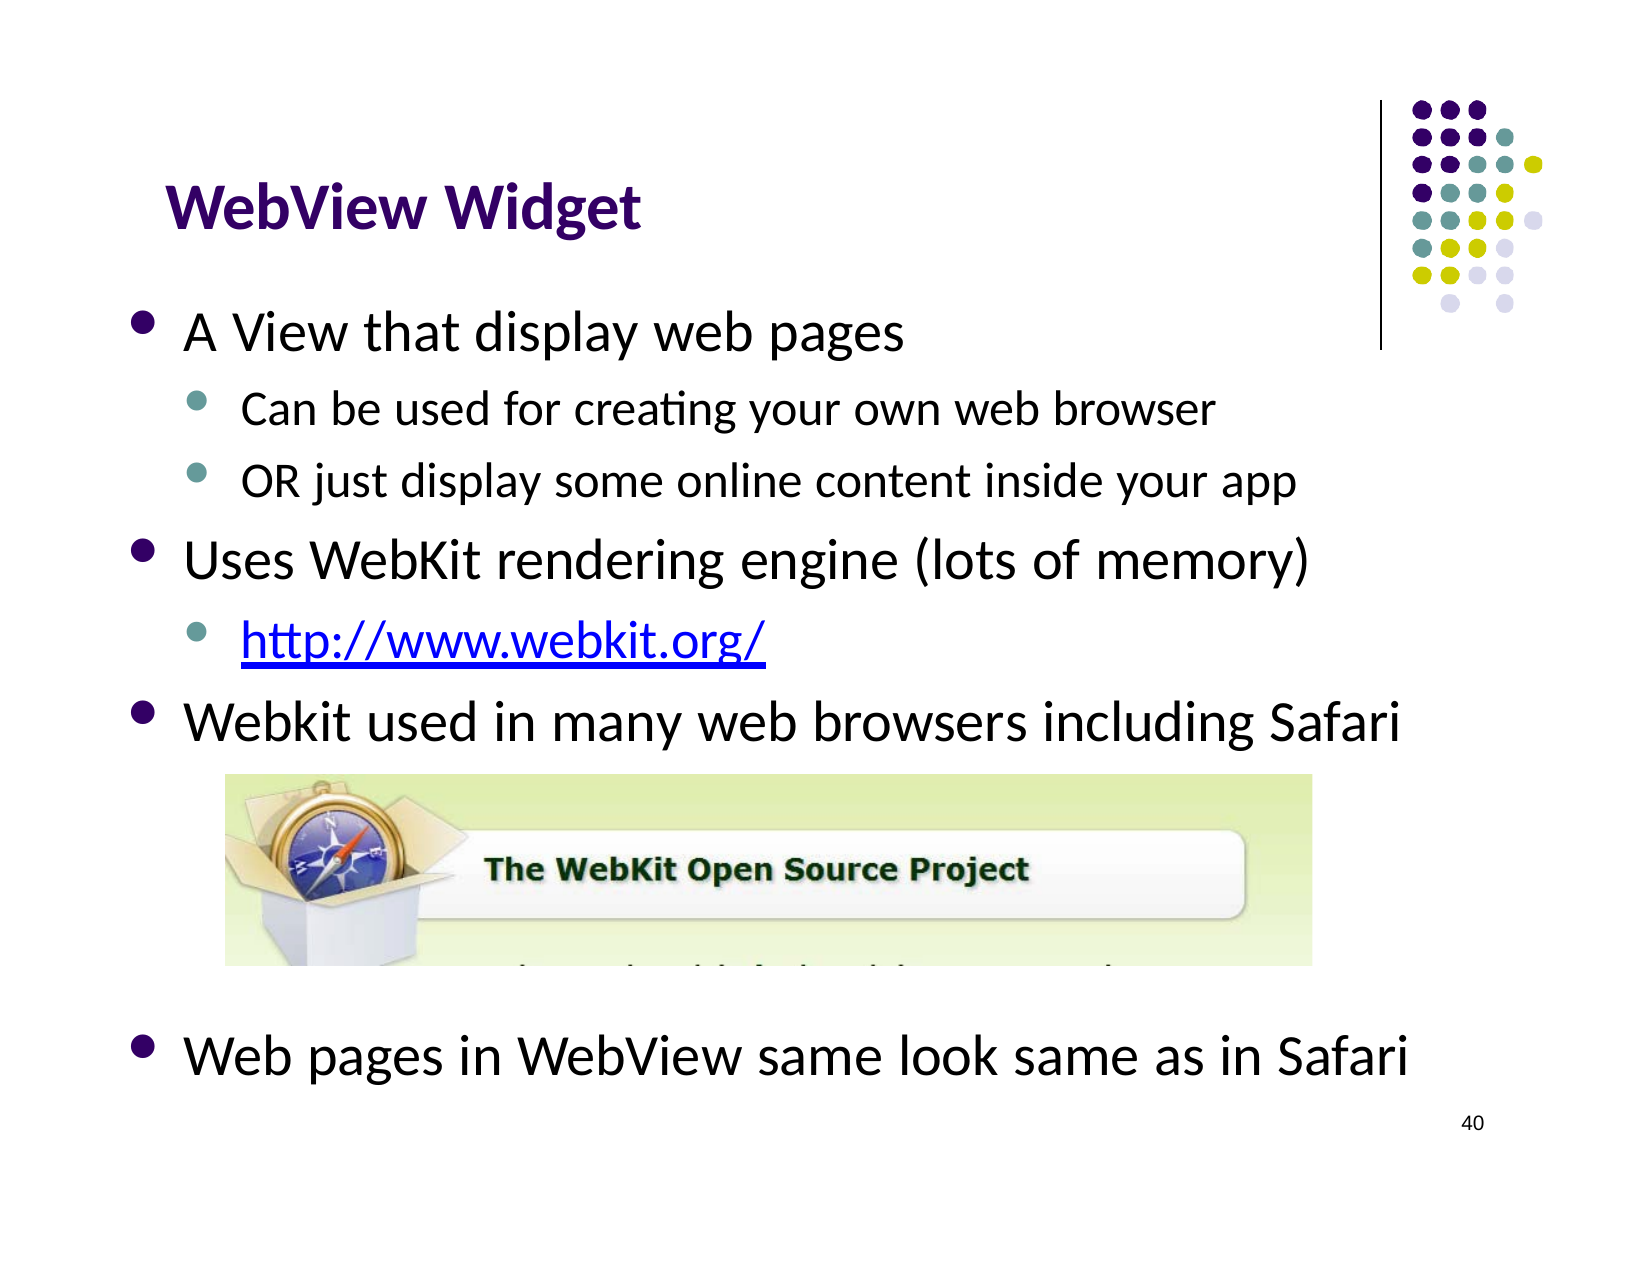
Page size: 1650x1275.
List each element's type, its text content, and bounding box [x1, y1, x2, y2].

title WebView Widget [162, 152, 1488, 376]
picture [1412, 100, 1543, 313]
text_box Web pages in WebView same look same as in Safari [125, 1017, 1410, 1158]
text_box 40 [1459, 1109, 1487, 1135]
text_box [225, 774, 1313, 966]
text_box A View that display web pages Can be used for creating your own web browser OR just display some online content inside your app Uses WebKit rendering engine (lots of memory) http://www.webkit.org/ Webkit used in many web browsers including Safari [125, 293, 1408, 753]
